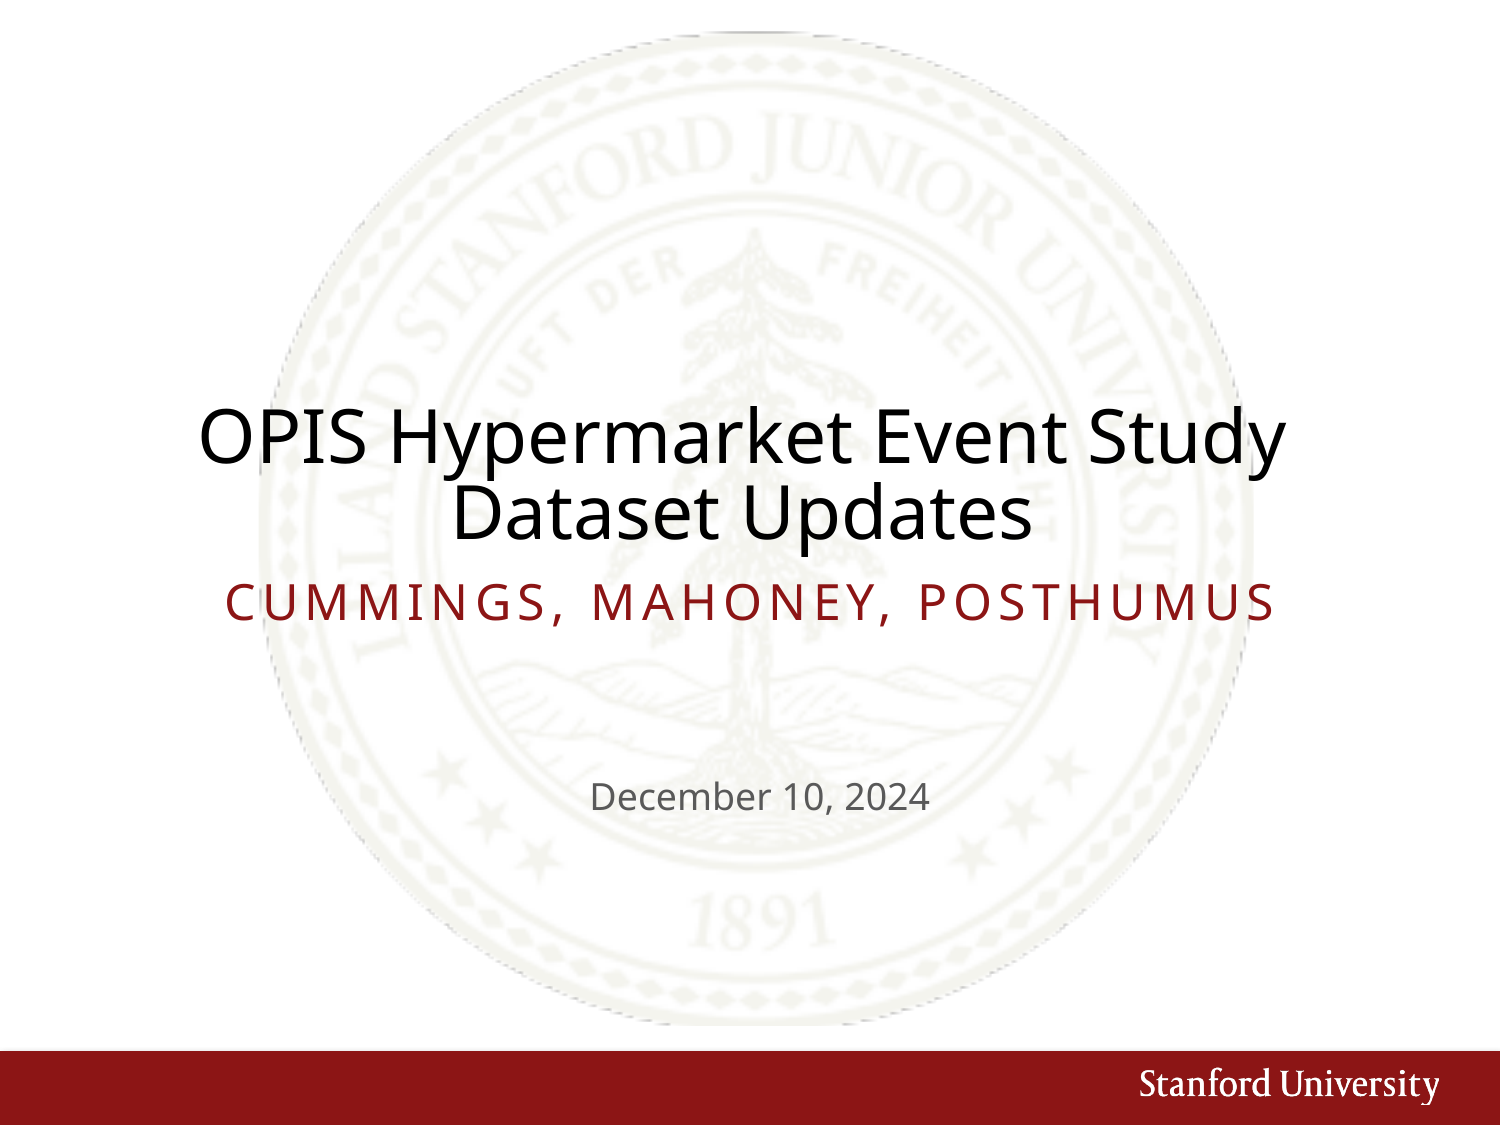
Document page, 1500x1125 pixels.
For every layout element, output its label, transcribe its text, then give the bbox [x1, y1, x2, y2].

subtitle Cummings, Mahoney, Posthumus [75, 562, 1425, 664]
title OPIS Hypermarket Event Study Dataset Updates [75, 427, 1425, 562]
list December 10, 2024 [263, 731, 1257, 860]
